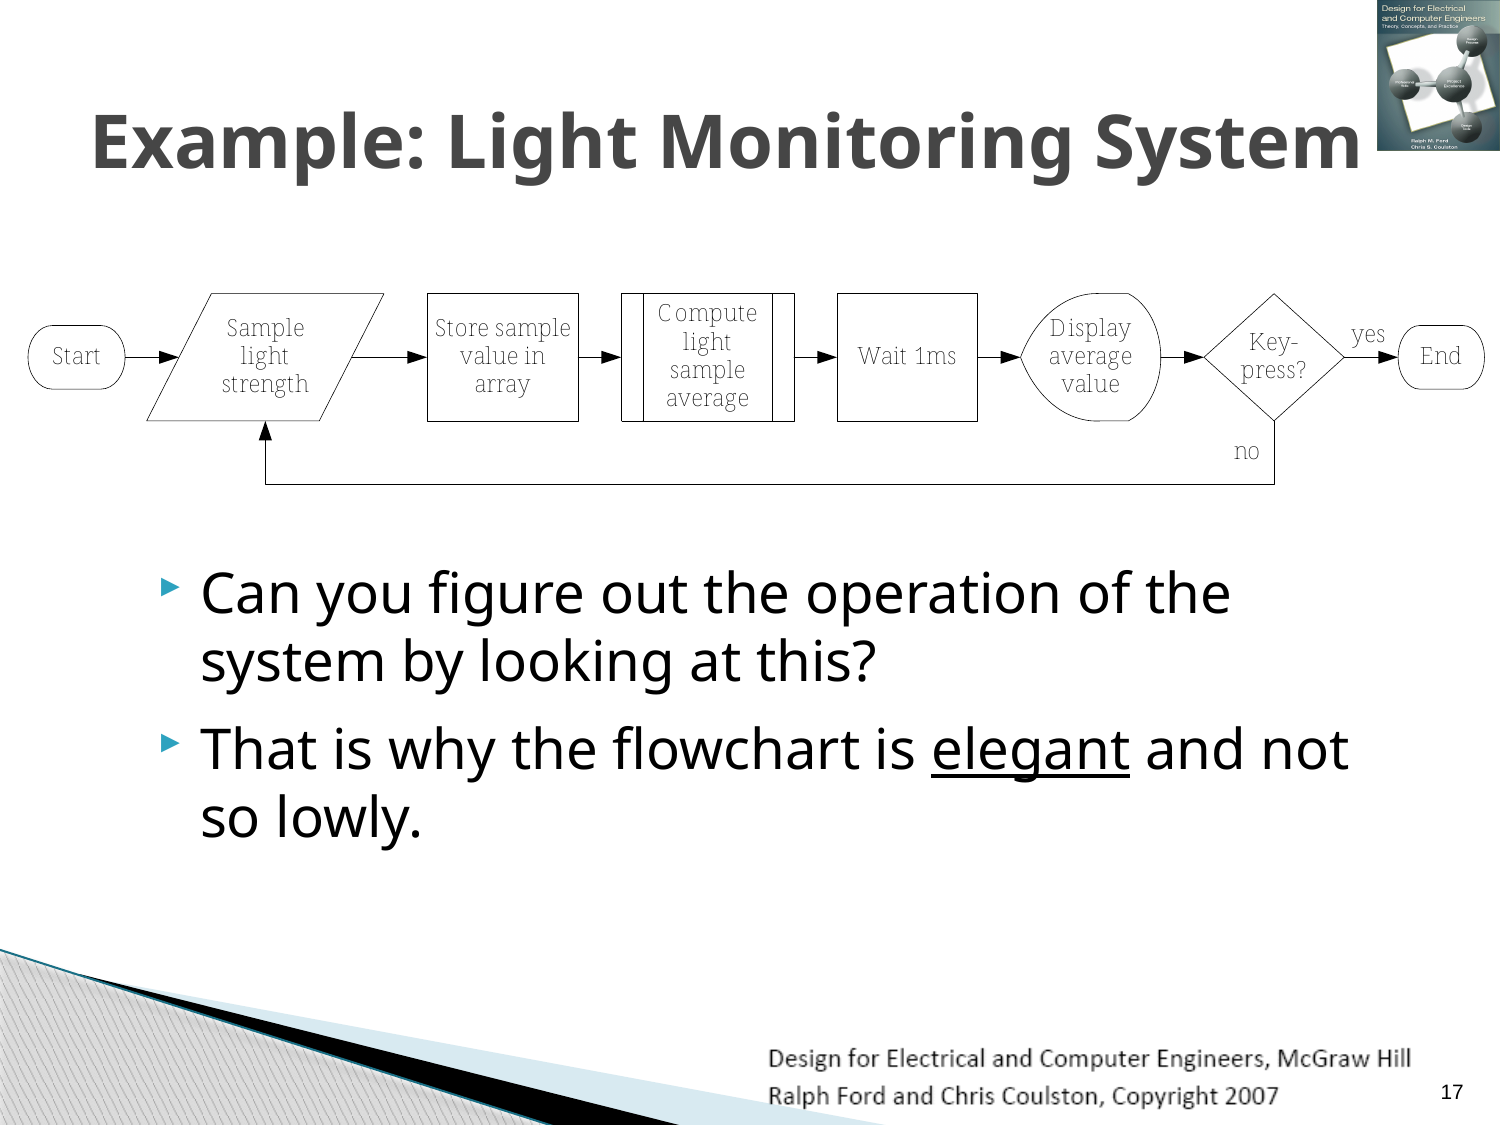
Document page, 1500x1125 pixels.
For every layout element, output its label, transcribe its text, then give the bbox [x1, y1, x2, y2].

picture [1377, 0, 1500, 151]
list Can you figure out the operation of the system by looking at this? That is why the flowchart is elegant and not so lowly. [124, 549, 1388, 913]
picture [24, 290, 1488, 488]
slide_number 17 [1418, 1051, 1479, 1112]
title Example: Light Monitoring System [75, 45, 1425, 233]
picture [760, 1039, 1425, 1125]
